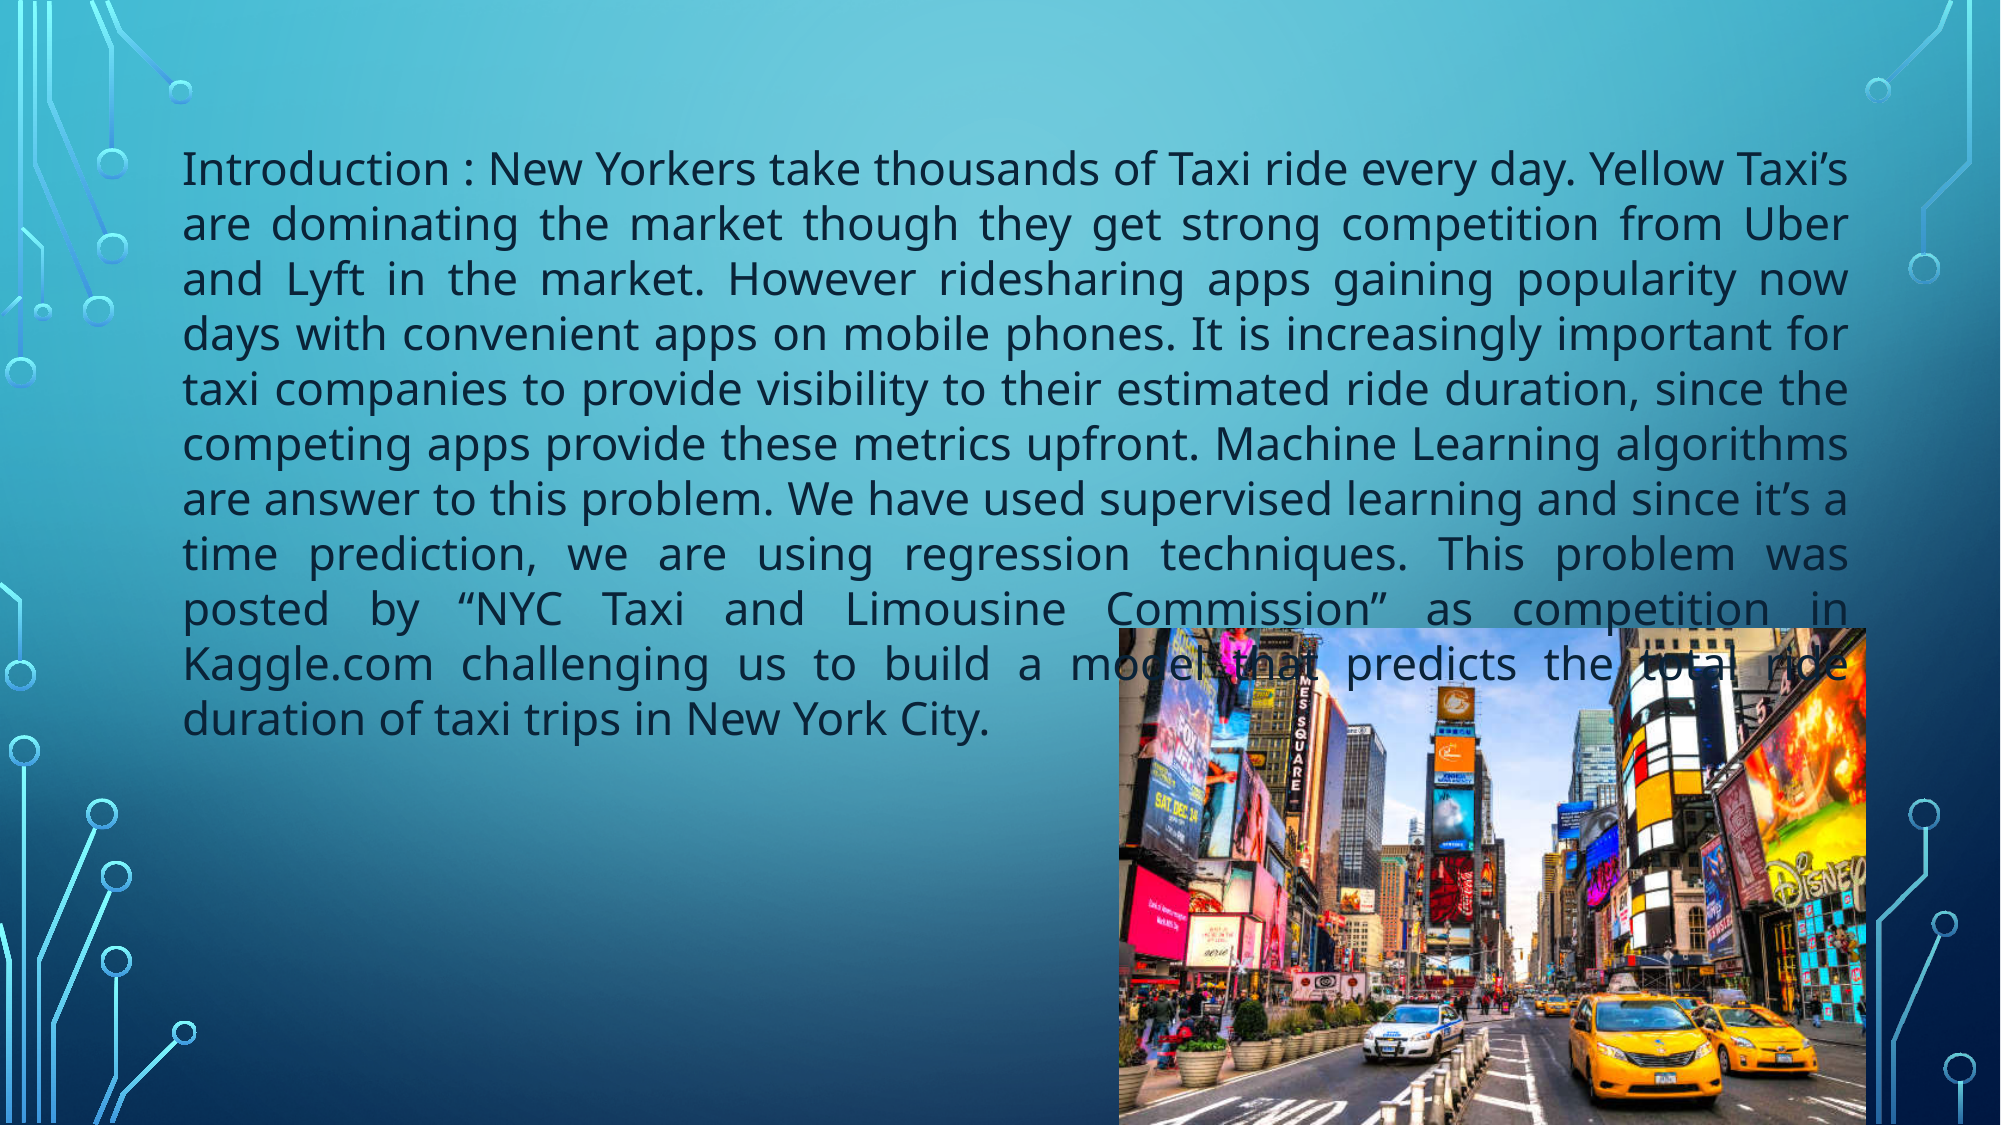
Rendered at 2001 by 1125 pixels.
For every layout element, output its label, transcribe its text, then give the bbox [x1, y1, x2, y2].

picture [1119, 628, 1866, 1125]
text_box Introduction : New Yorkers take thousands of Taxi ride every day. Yellow Taxi’s are dominating the market though they get strong competition from Uber and Lyft in the market. However ridesharing apps gaining popularity now days with convenient apps on mobile phones. It is increasingly important for taxi companies to provide visibility to their estimated ride duration, since the competing apps provide these metrics upfront. Machine Learning algorithms are answer to this problem. We have used supervised learning and since it’s a time prediction, we are using regression techniques. This problem was posted by “NYC Taxi and Limousine Commission” as competition in Kaggle.com challenging us to build a model that predicts the total ride duration of taxi trips in New York City. [167, 132, 1866, 753]
